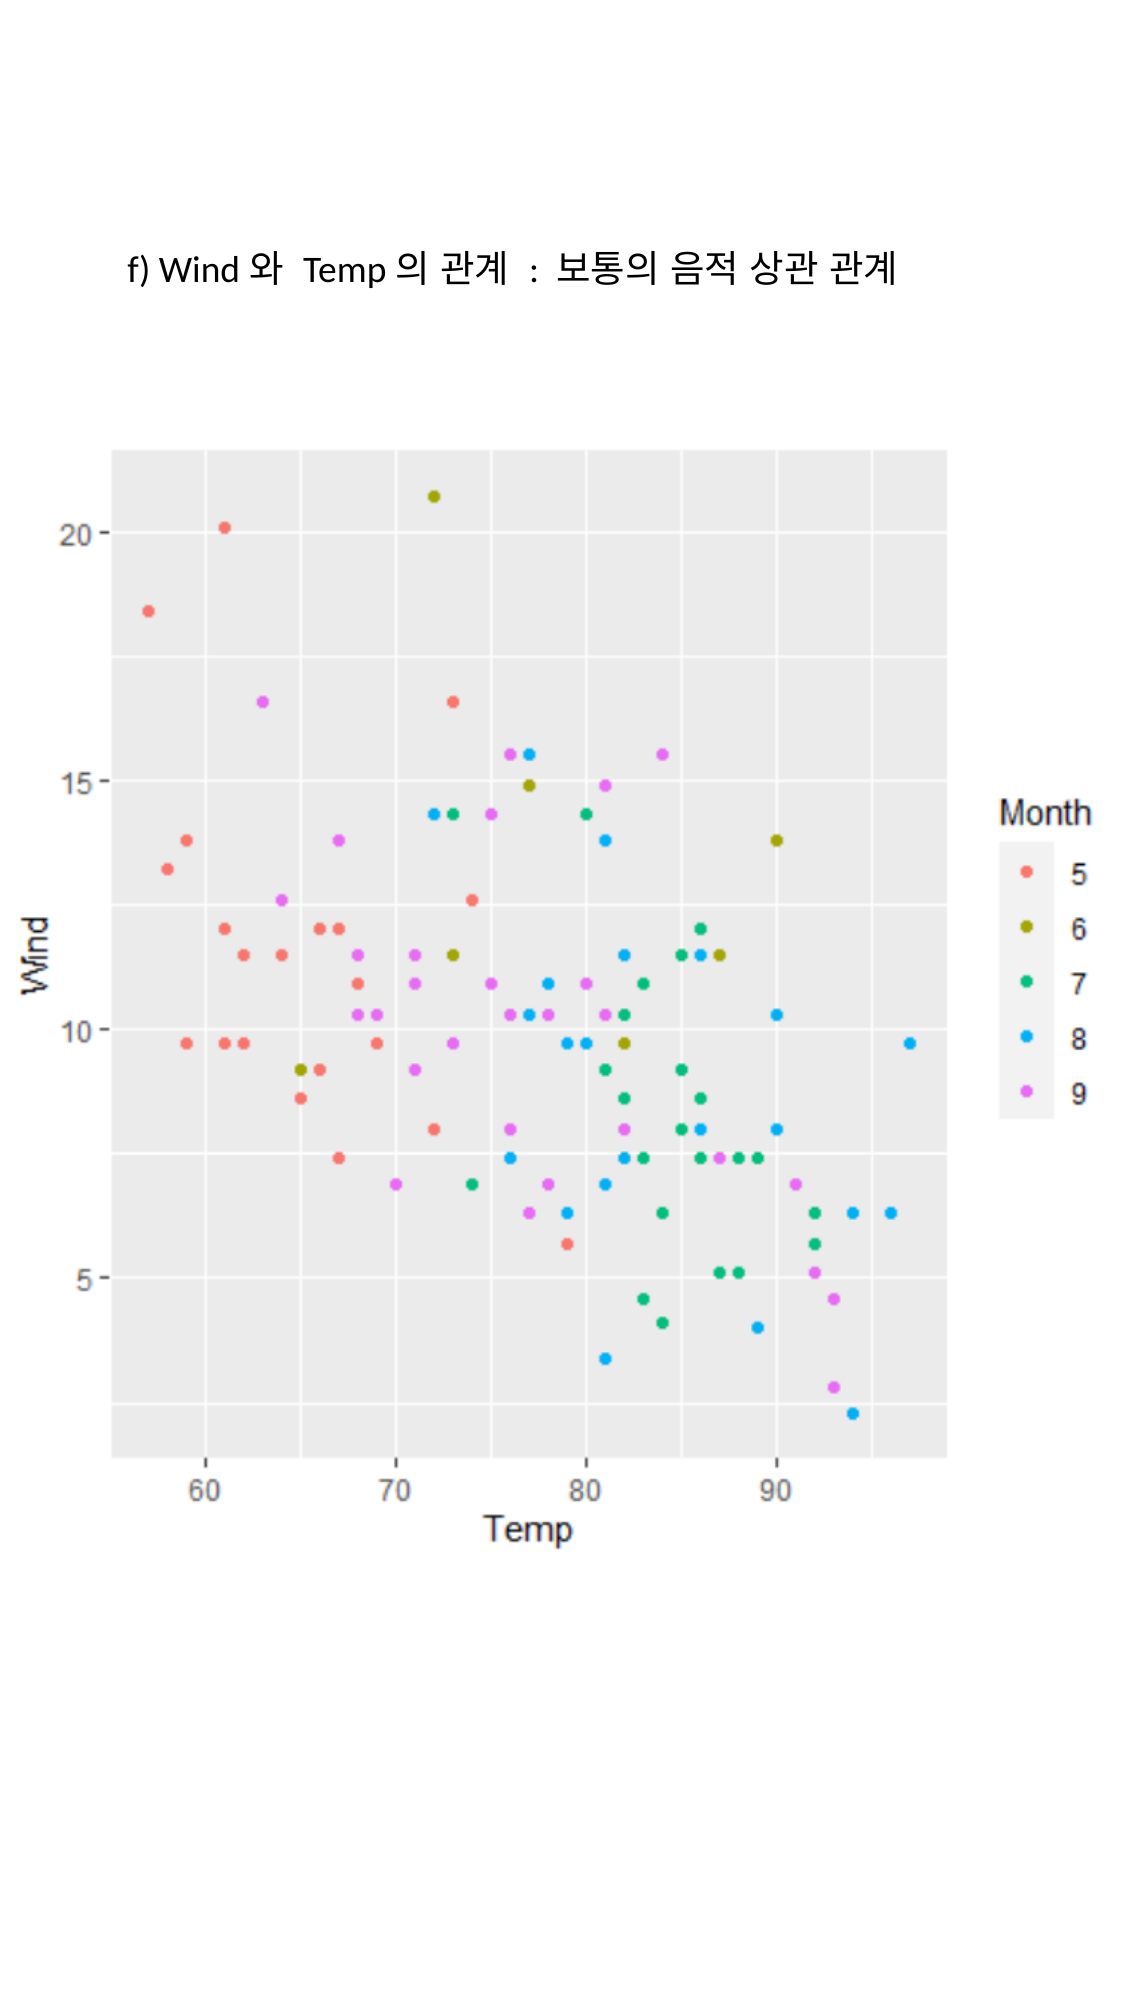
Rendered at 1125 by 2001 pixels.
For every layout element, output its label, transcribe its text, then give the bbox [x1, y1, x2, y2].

picture [0, 438, 1125, 1561]
text_box f) Wind와 Temp의 관계 : 보통의 음적 상관 관계 [112, 192, 1010, 298]
